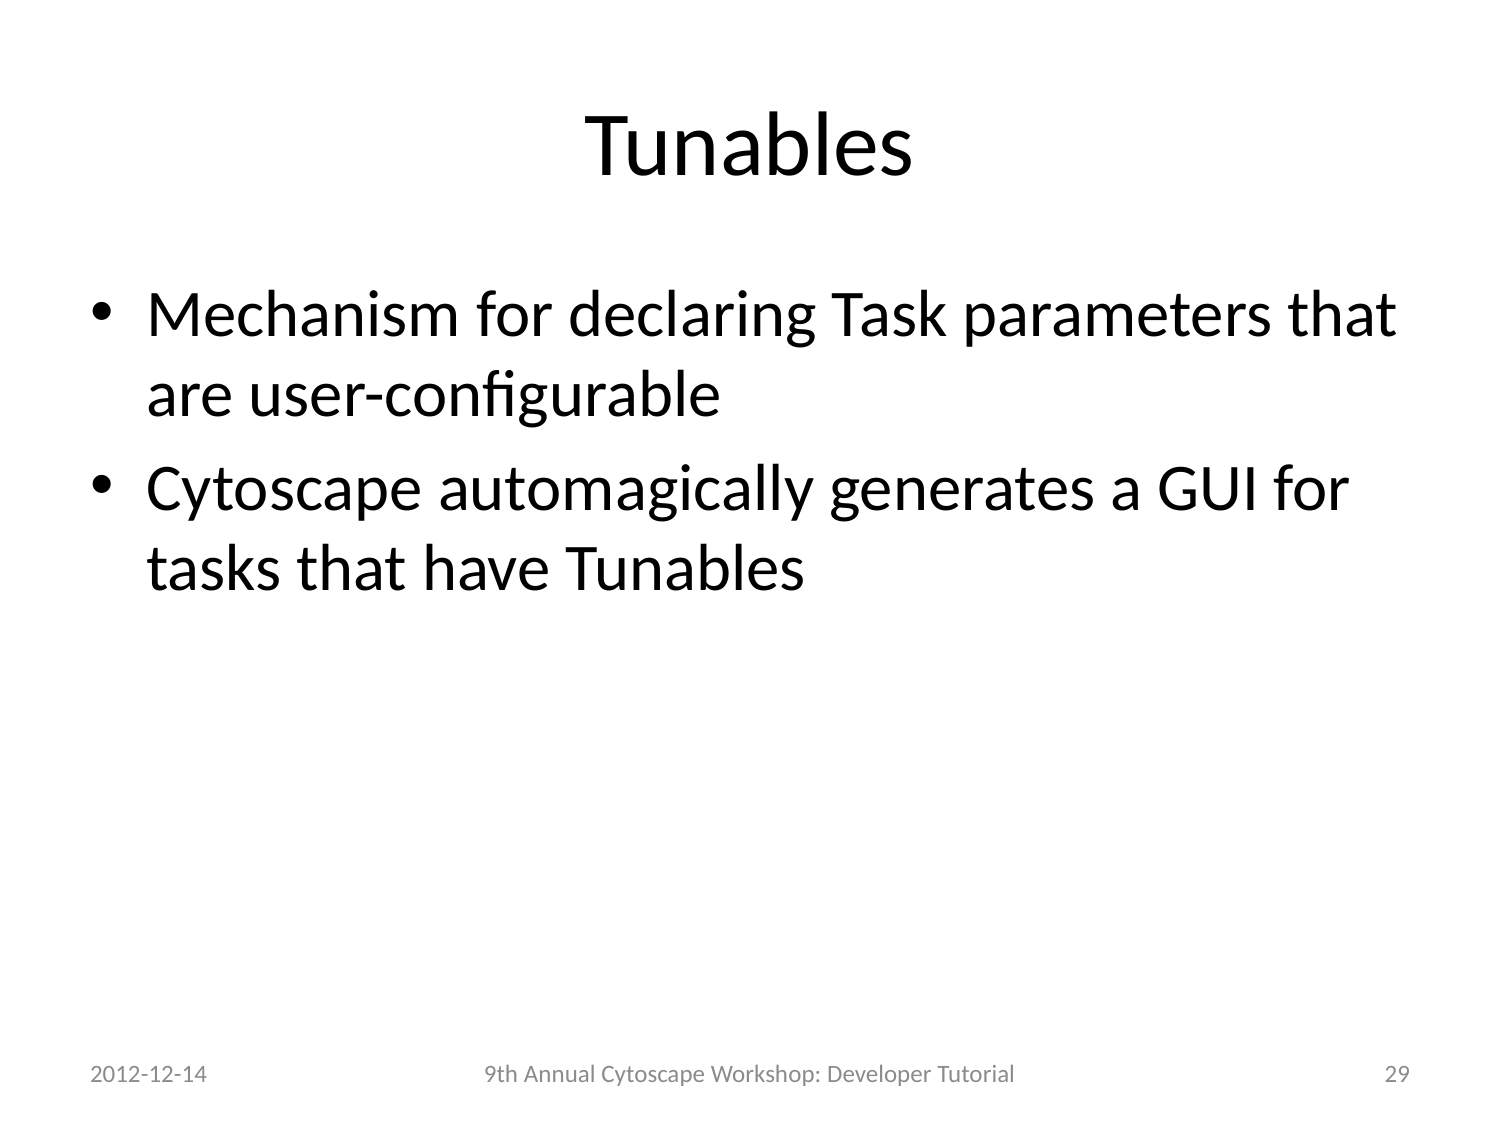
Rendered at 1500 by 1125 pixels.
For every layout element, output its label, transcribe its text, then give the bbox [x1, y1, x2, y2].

footer 9th Annual Cytoscape Workshop: Developer Tutorial [425, 1042, 1074, 1103]
list Mechanism for declaring Task parameters that are user-configurable Cytoscape automagically generates a GUI for tasks that have Tunables [75, 262, 1425, 1005]
title Tunables [75, 45, 1425, 233]
slide_number 29 [1074, 1042, 1425, 1103]
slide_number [75, 1042, 425, 1103]
